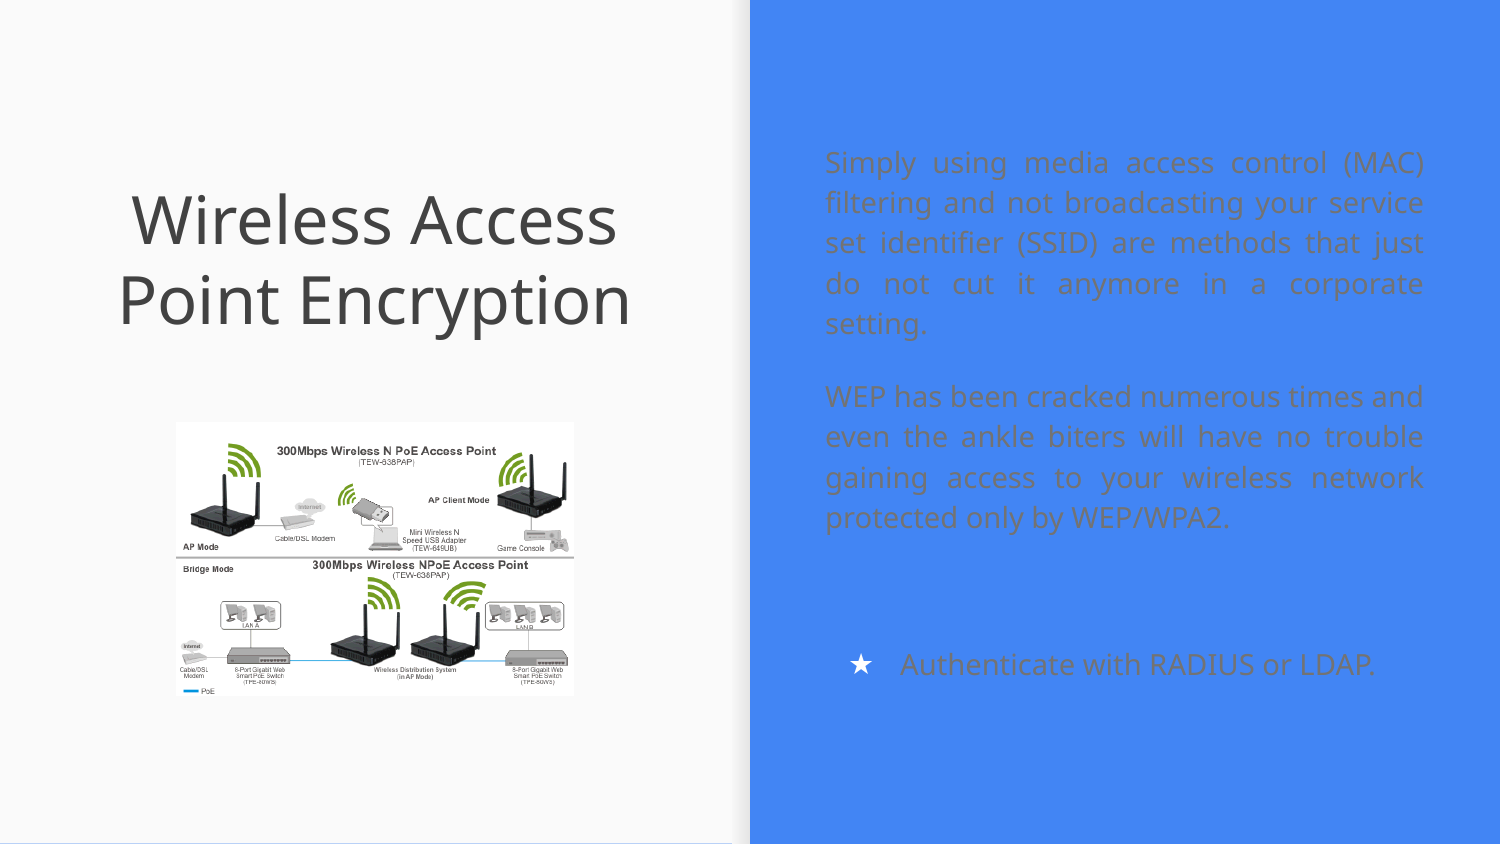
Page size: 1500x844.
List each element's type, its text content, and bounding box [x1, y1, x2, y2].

picture [176, 422, 574, 696]
list Simply using media access control (MAC) filtering and not broadcasting your service set identifier (SSID) are methods that just do not cut it anymore in a corporate setting. WEP has been cracked numerous times and even the ankle biters will have no trouble gaining access to your wireless network protected only by WEP/WPA2. Authenticate with RADIUS or LDAP. [810, 143, 1440, 750]
title Wireless Access Point Encryption [43, 178, 708, 353]
